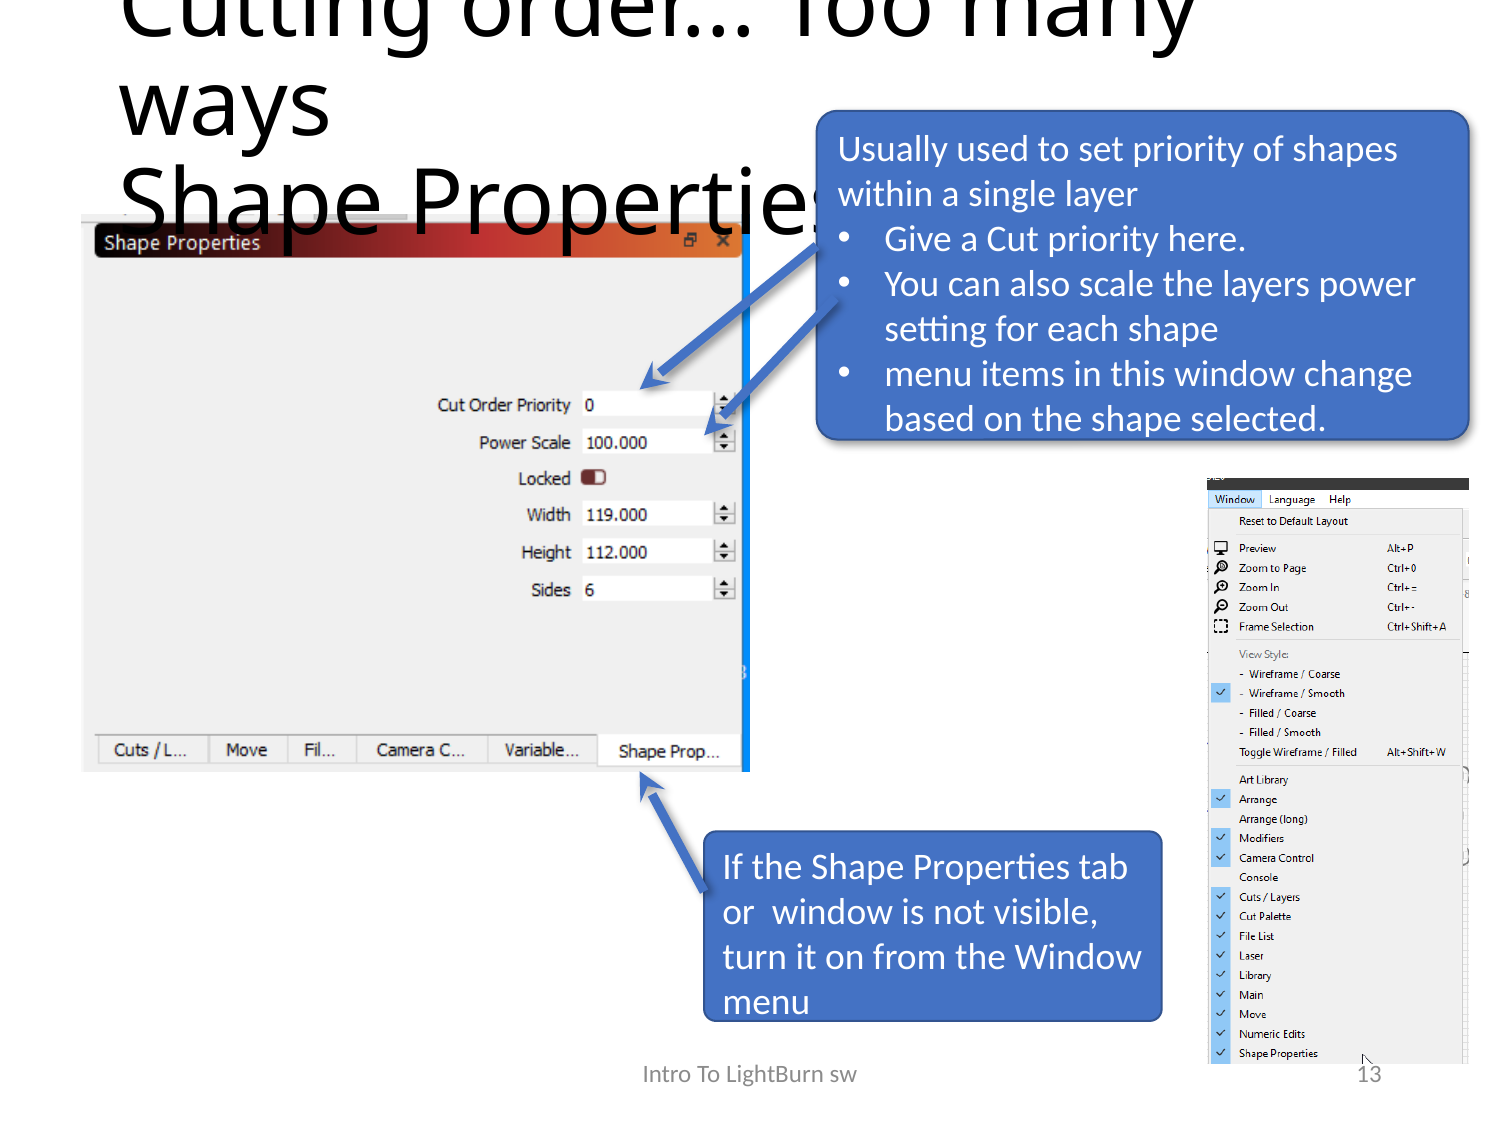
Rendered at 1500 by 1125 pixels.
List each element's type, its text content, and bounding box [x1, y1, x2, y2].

picture [1207, 478, 1469, 1064]
footer Intro To LightBurn sw [496, 1042, 1004, 1103]
text_box If the Shape Properties tab or window is not visible, turn it on from the Window menu [703, 830, 1163, 1022]
picture [81, 214, 750, 772]
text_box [704, 297, 836, 436]
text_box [639, 771, 705, 892]
title Cutting order... Too many ways Shape Properties [103, 59, 1397, 153]
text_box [639, 245, 817, 390]
text_box Usually used to set priority of shapes within a single layer Give a Cut priority here. You can also scale the layers power setting for each shape menu items in this window change based on the shape selected. [815, 109, 1470, 441]
slide_number 13 [1059, 1042, 1397, 1103]
